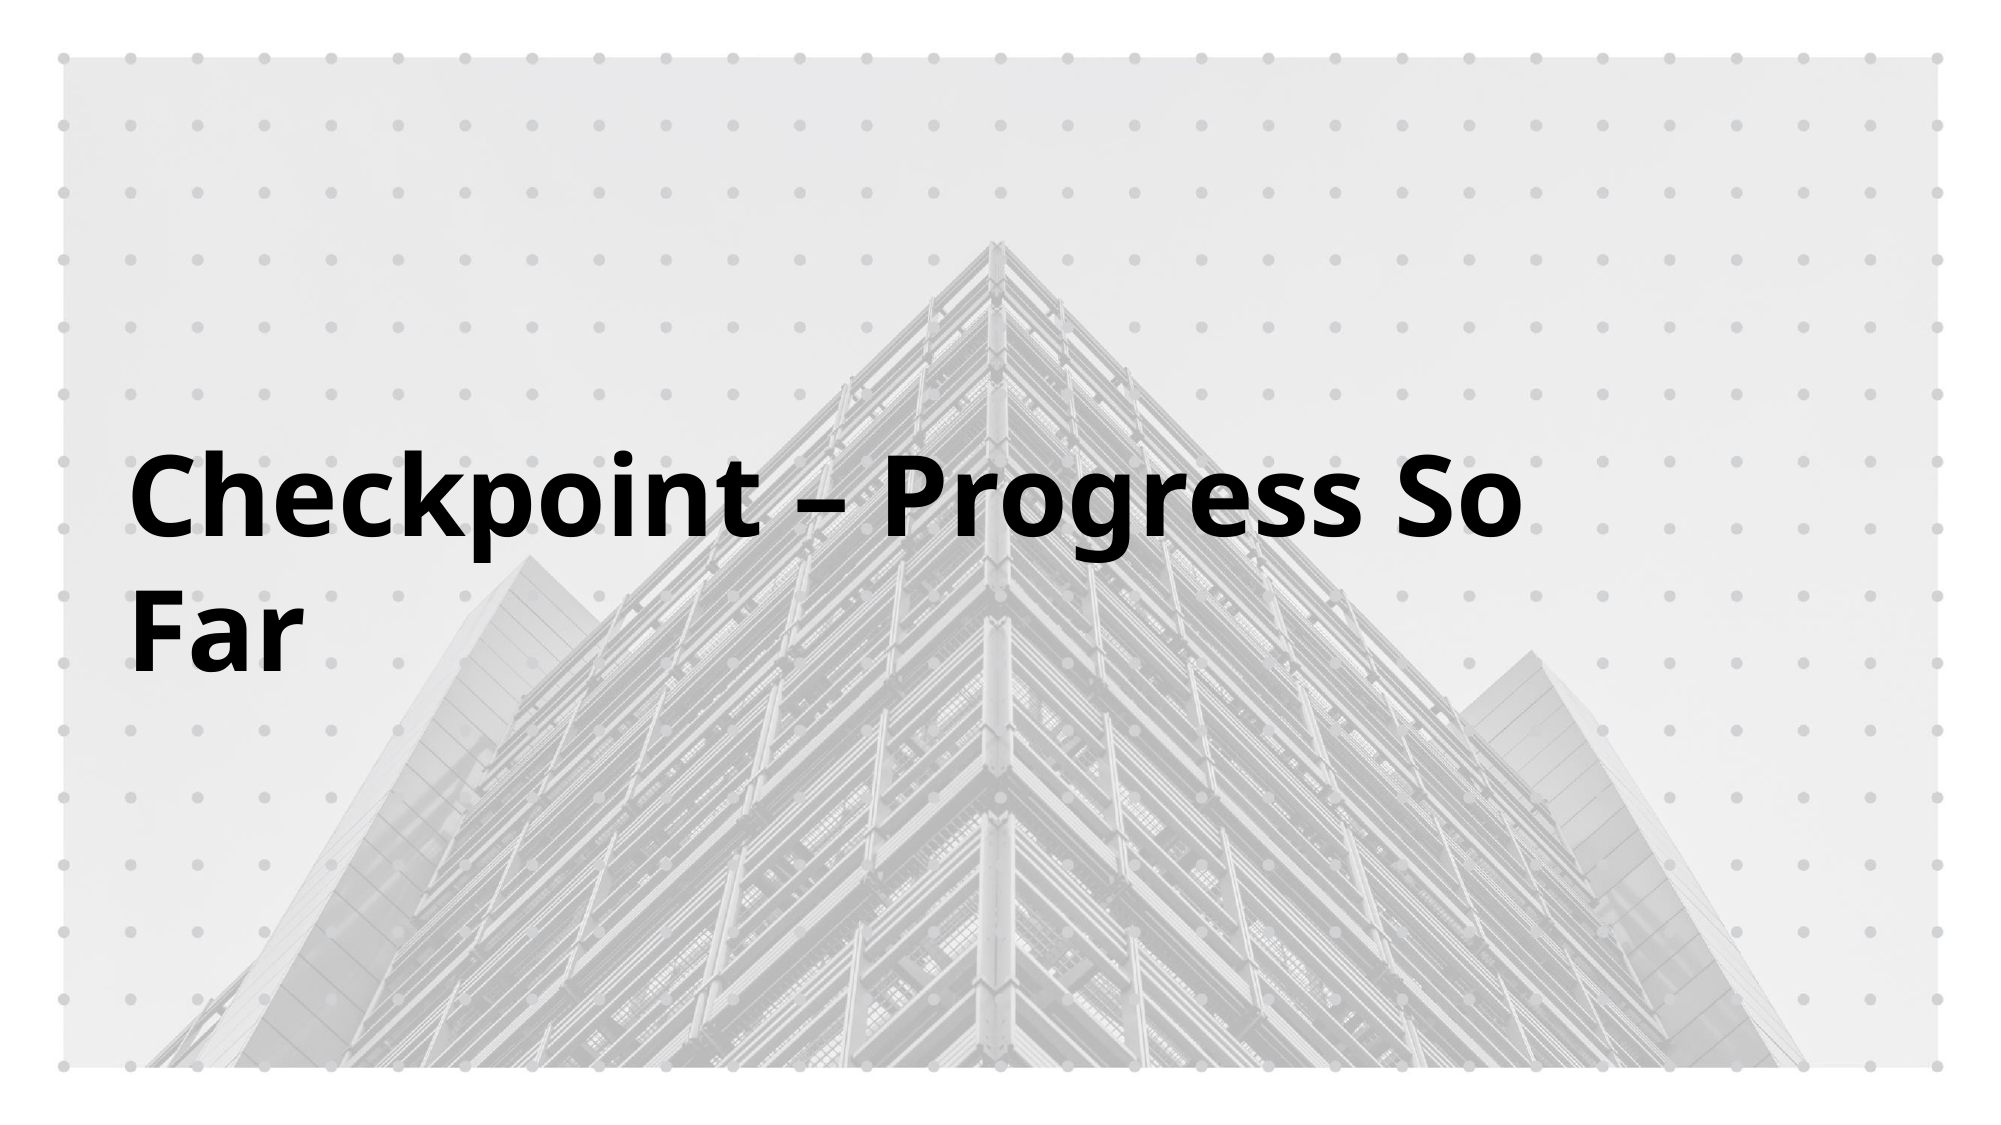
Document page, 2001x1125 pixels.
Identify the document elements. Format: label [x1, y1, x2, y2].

picture [53, 47, 1945, 1075]
